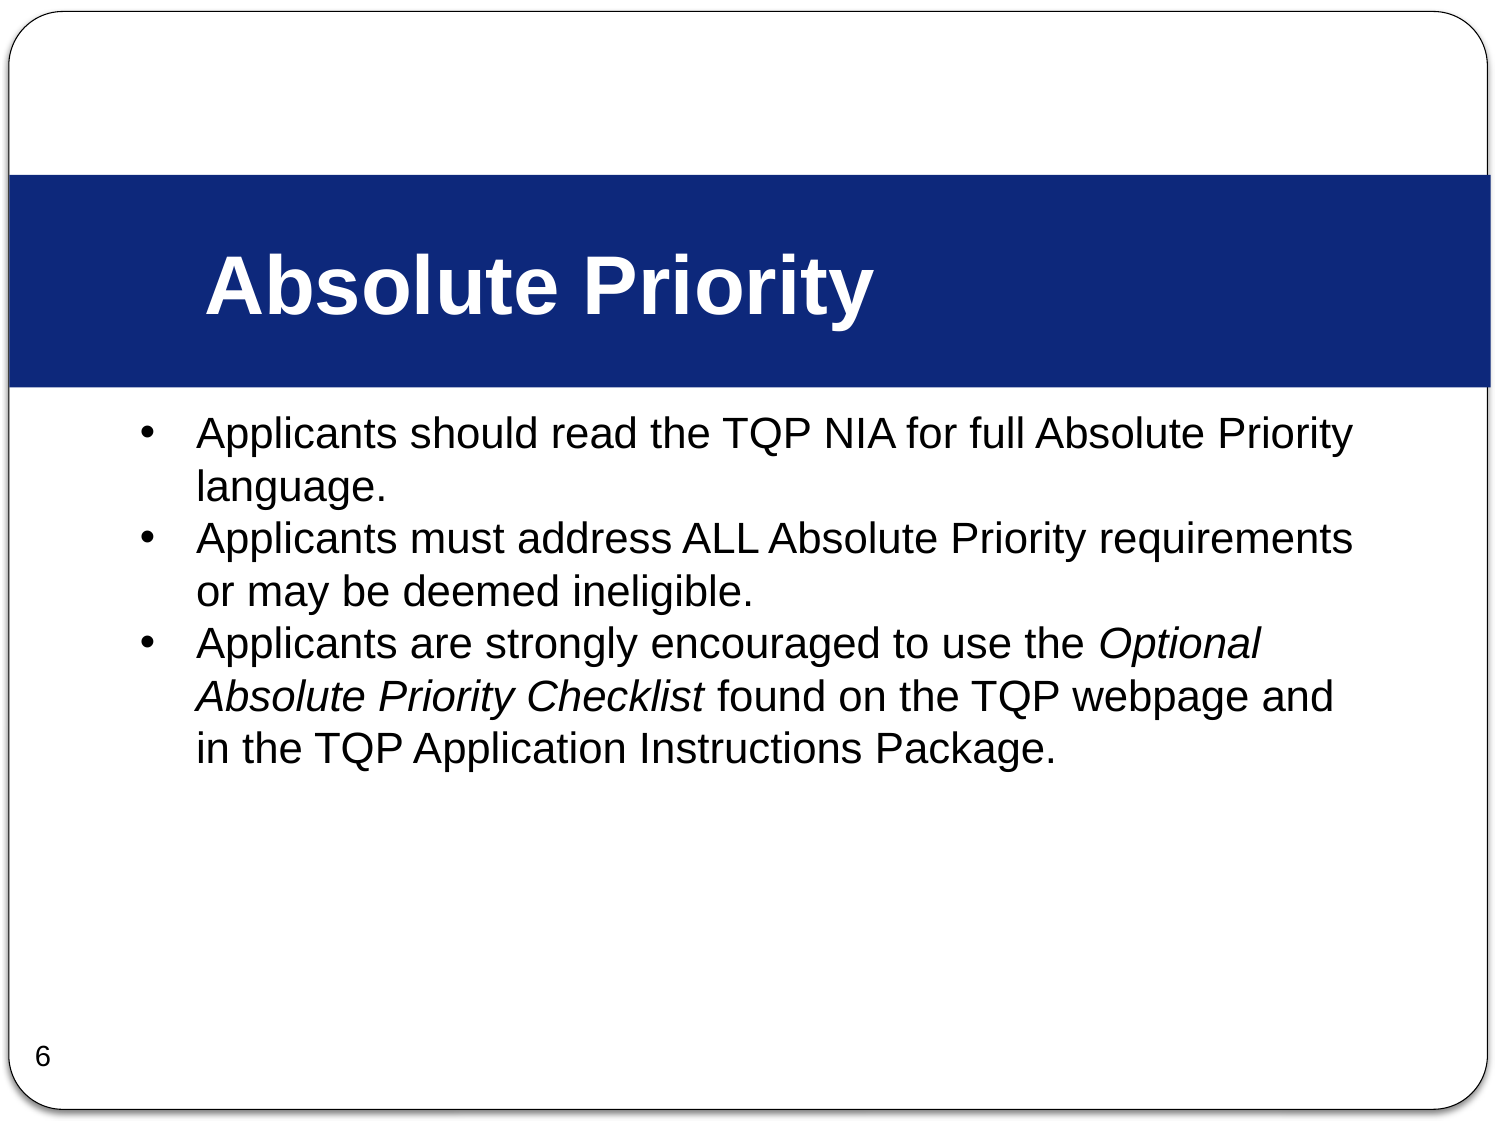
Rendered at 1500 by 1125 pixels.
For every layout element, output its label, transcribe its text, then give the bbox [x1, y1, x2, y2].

text_box Applicants should read the TQP NIA for full Absolute Priority language. Applicants must address ALL Absolute Priority requirements or may be deemed ineligible. Applicants are strongly encouraged to use the Optional Absolute Priority Checklist found on the TQP webpage and in the TQP Application Instructions Package. [124, 397, 1390, 836]
text_box Absolute Priority [9, 174, 1491, 388]
slide_number 6 [23, 1018, 99, 1094]
